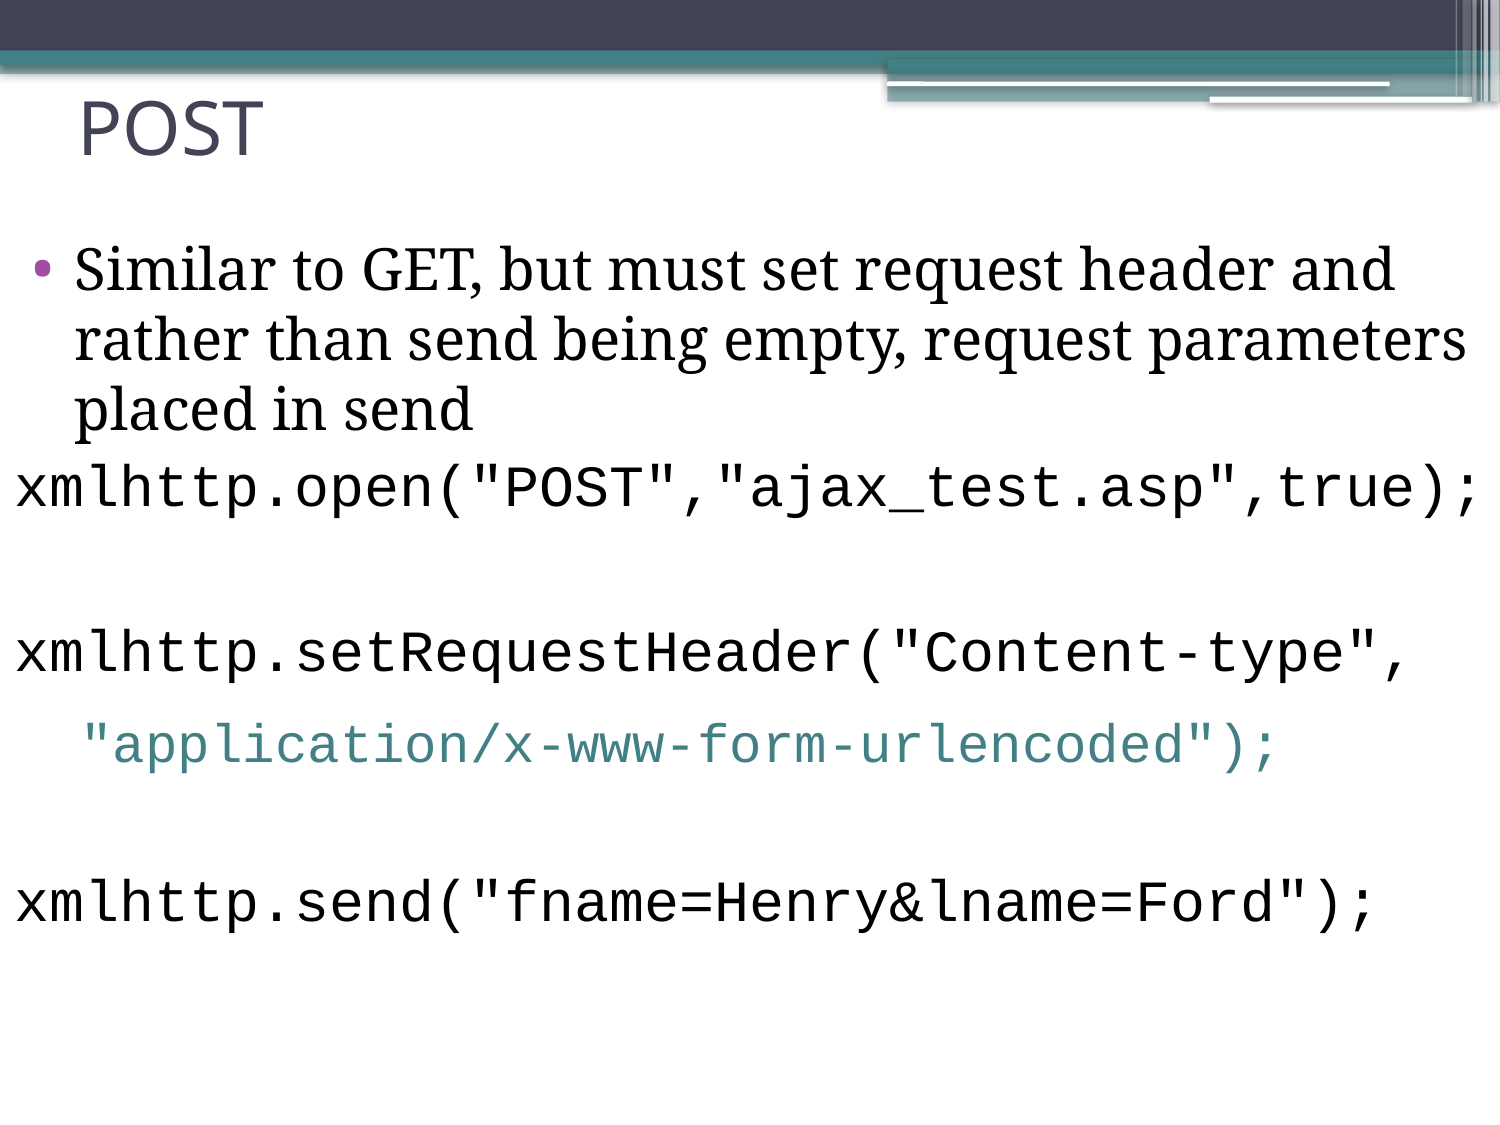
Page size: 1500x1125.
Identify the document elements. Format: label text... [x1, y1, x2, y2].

title POST [62, 37, 1413, 213]
list Similar to GET, but must set request header and rather than send being empty, request parameters placed in send xmlhttp.open("POST","ajax_test.asp",true); xmlhttp.setRequestHeader("Content-type", "application/x-www-form-urlencoded"); xmlhttp.send("fname=Henry&lname=Ford"); [0, 224, 1500, 1125]
